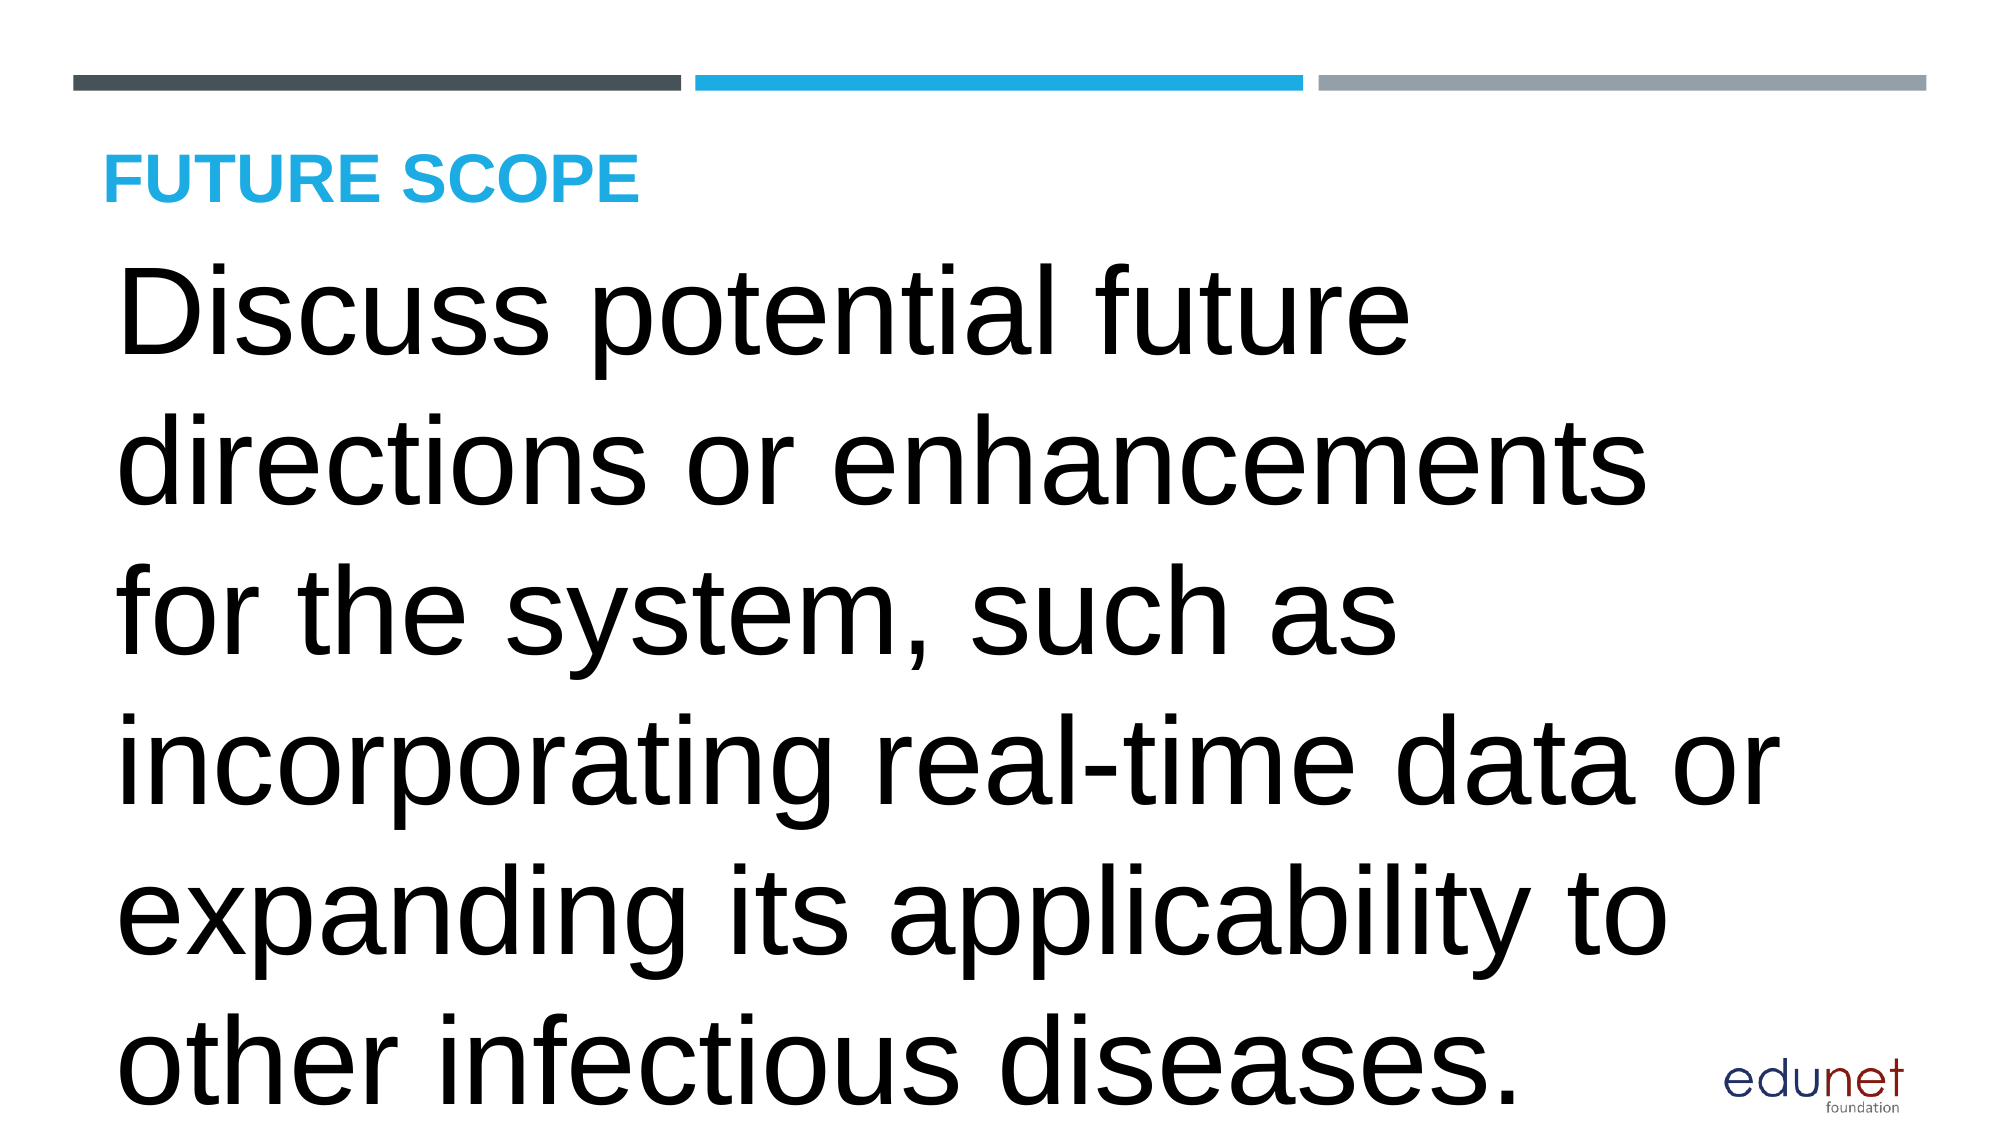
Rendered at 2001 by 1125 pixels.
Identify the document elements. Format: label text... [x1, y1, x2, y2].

picture [1822, 1057, 1904, 1113]
text_box Discuss potential future directions or enhancements for the system, such as incorporating real-time data or expanding its applicability to other infectious diseases. [100, 222, 1822, 1125]
title FUTURE SCOPE [100, 131, 643, 222]
